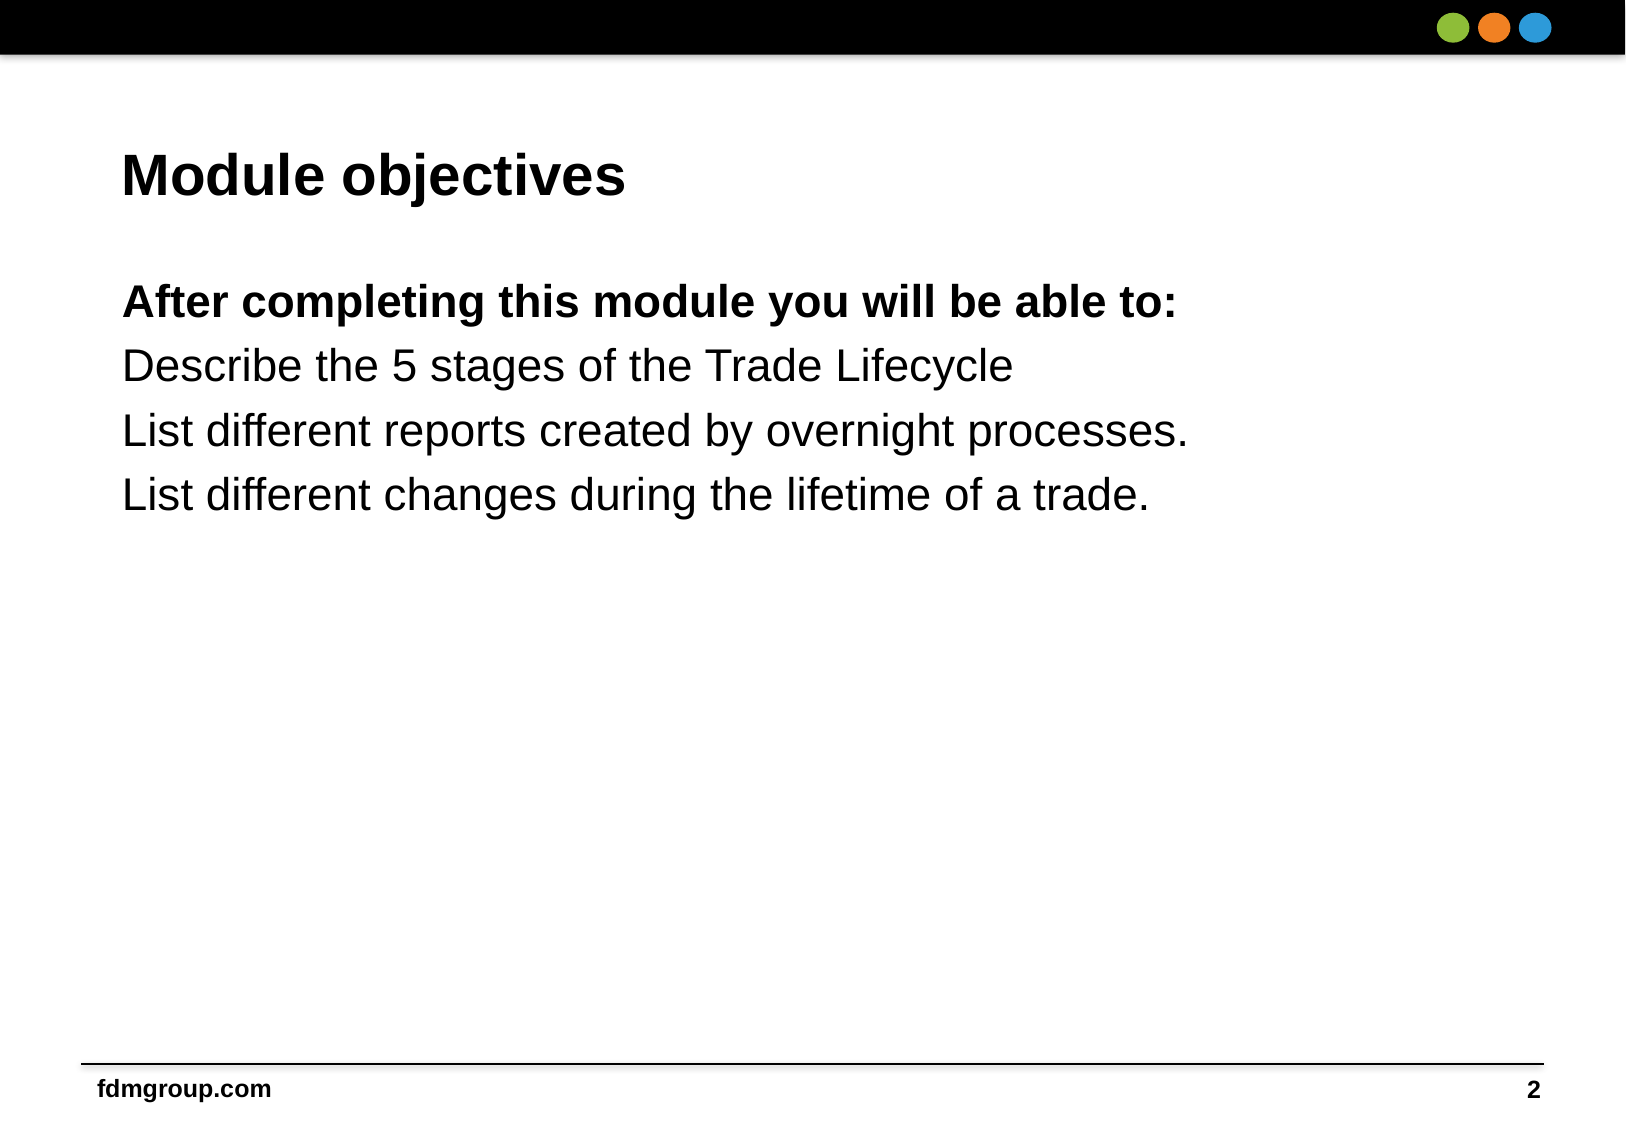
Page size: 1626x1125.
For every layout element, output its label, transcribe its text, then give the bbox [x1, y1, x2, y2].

slide_number 2 [1176, 1058, 1557, 1119]
list After completing this module you will be able to: Describe the 5 stages of the Trade Lifecycle List different reports created by overnight processes. List different changes during the lifetime of a trade. [121, 271, 1504, 1000]
title Module objectives [121, 137, 1504, 263]
